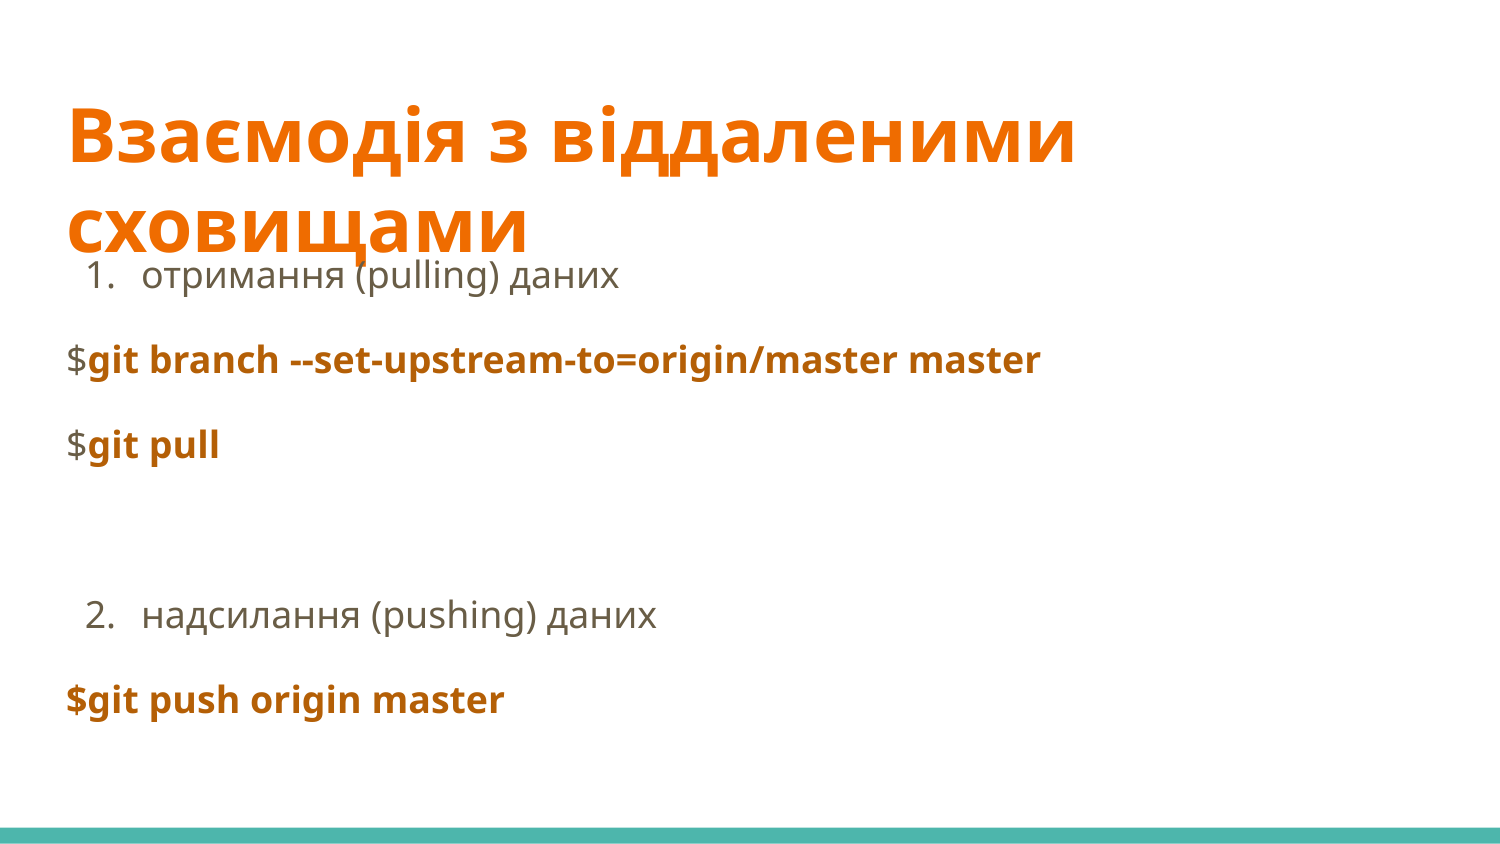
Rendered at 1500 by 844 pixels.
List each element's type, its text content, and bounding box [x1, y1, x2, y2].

title Взаємодія з віддаленими сховищами [51, 72, 1449, 151]
list отримання (pulling) даних $git branch --set-upstream-to=origin/master master $git pull надсилання (pushing) даних $git push origin master [51, 151, 1449, 693]
